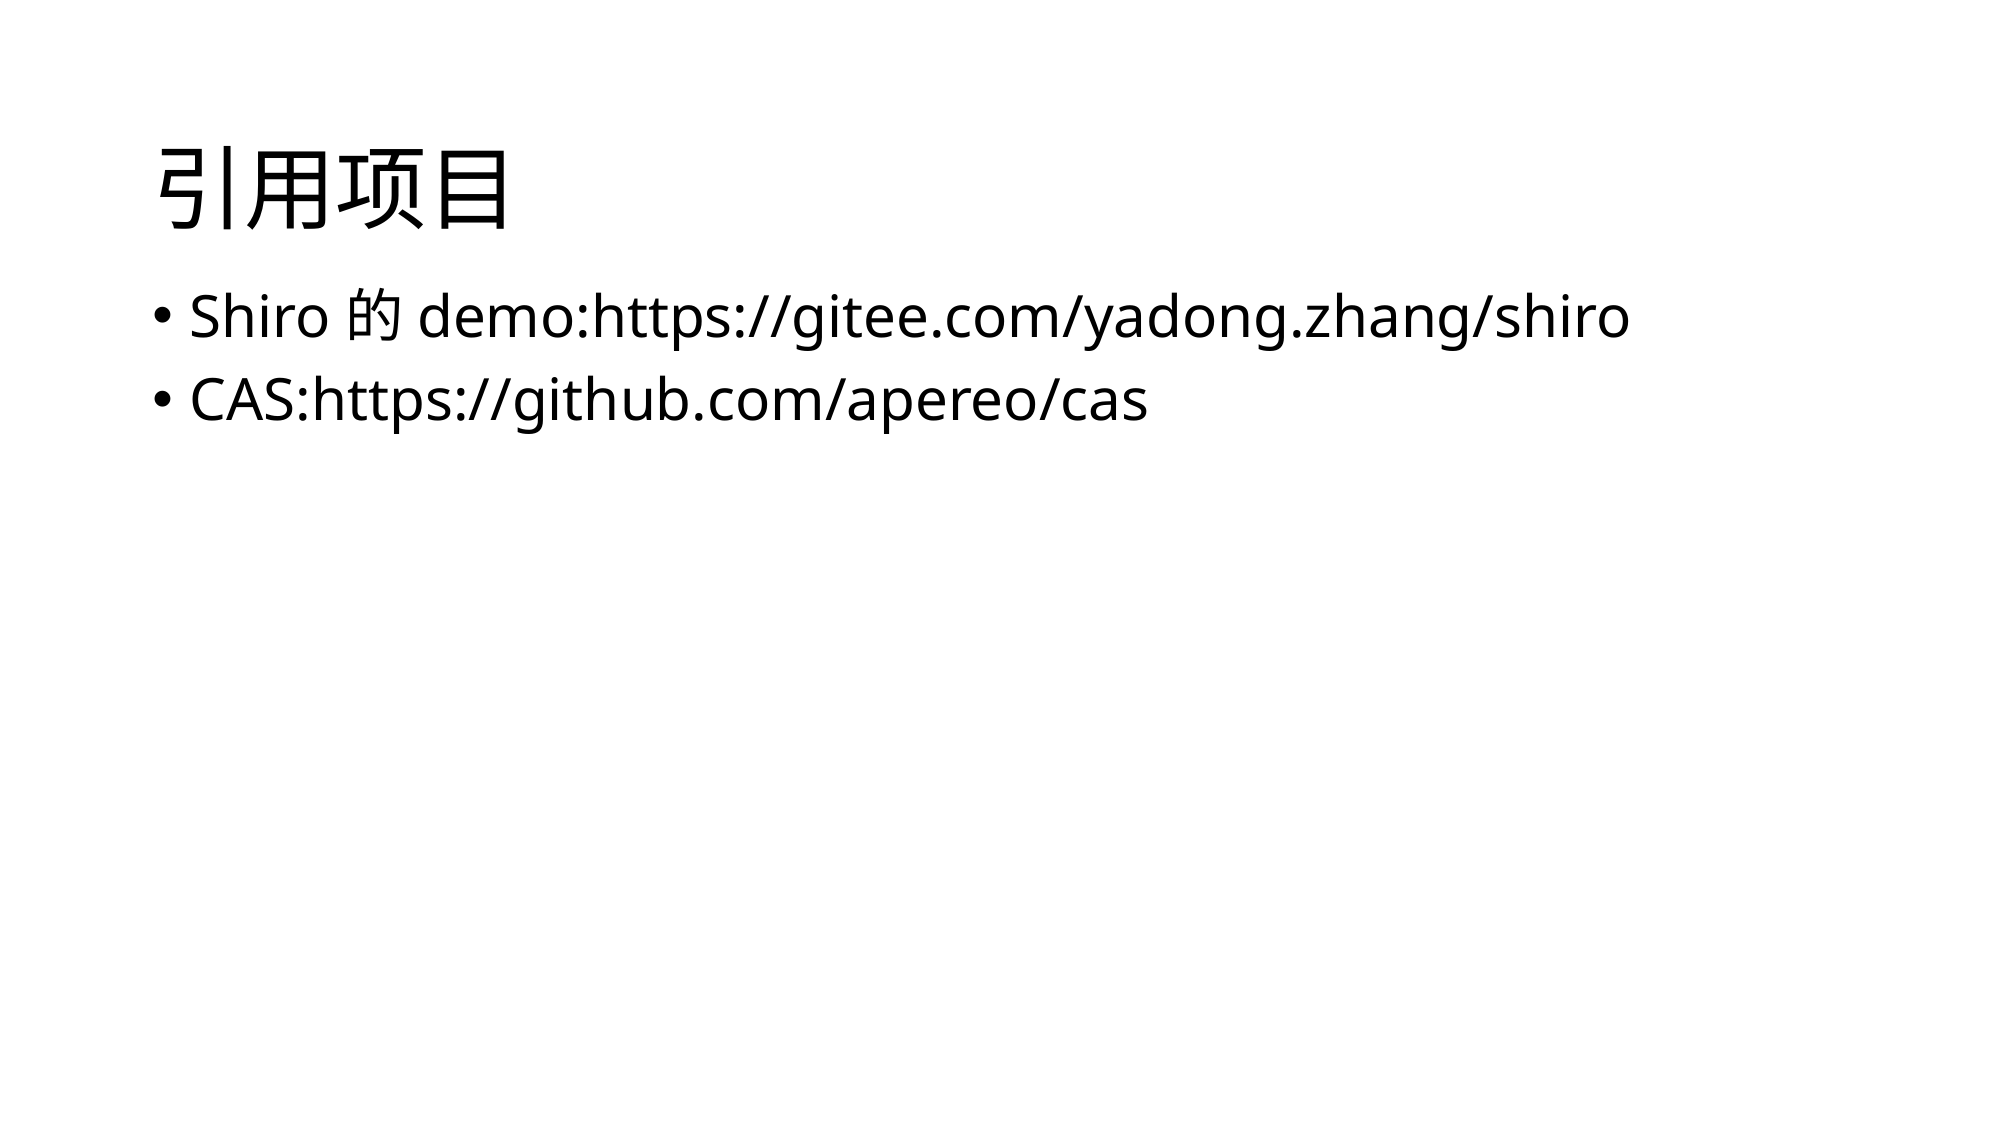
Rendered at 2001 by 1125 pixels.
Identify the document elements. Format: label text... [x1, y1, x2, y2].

title 引用项目 [137, 32, 1863, 250]
list Shiro的demo:https://gitee.com/yadong.zhang/shiro CAS:https://github.com/apereo/cas [137, 279, 1863, 1014]
